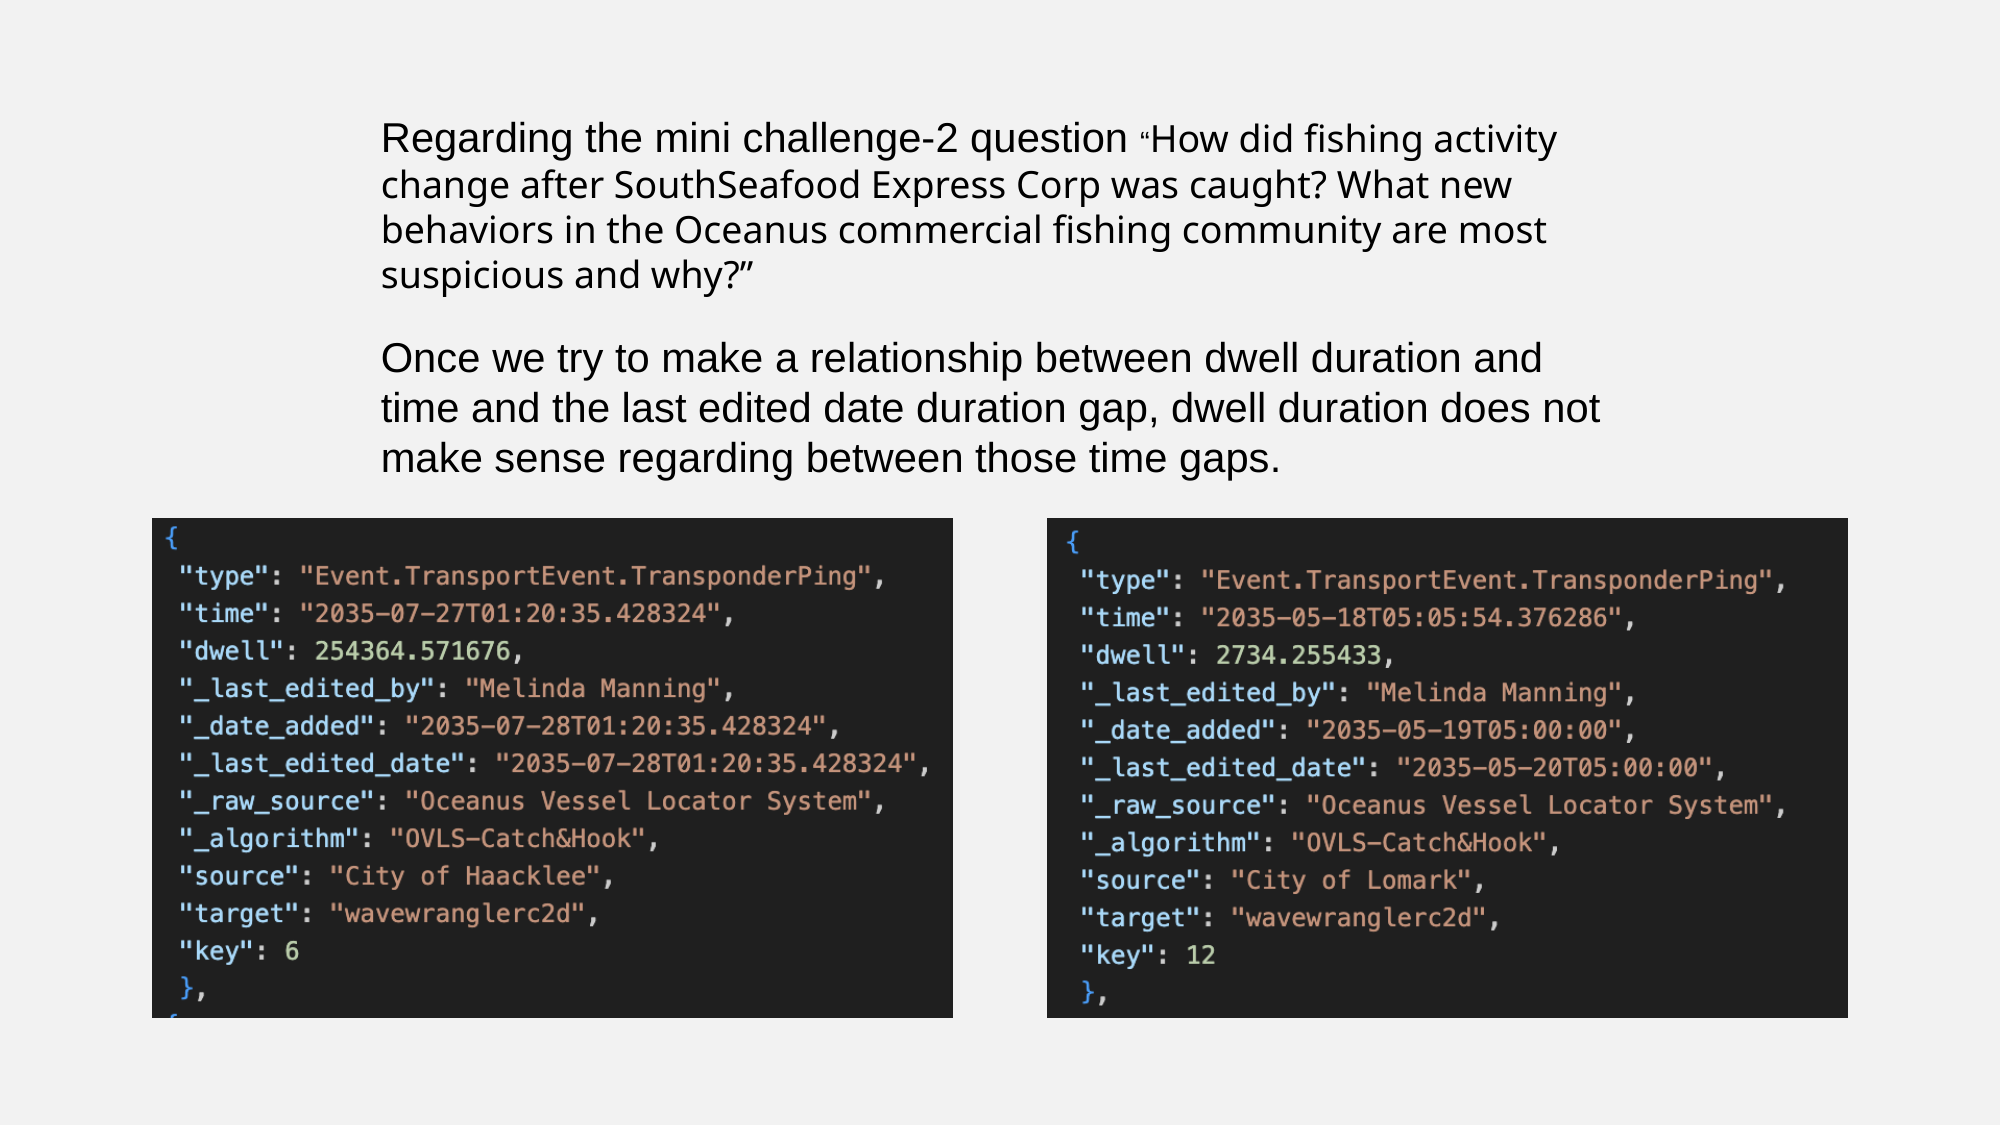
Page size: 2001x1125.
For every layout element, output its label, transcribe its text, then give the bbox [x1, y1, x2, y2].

picture [152, 517, 954, 1019]
text_box Regarding the mini challenge-2 question “How did fishing activity change after SouthSeafood Express Corp was caught? What new behaviors in the Oceanus commercial fishing community are most suspicious and why?” Once we try to make a relationship between dwell duration and time and the last edited date duration gap, dwell duration does not make sense regarding between those time gaps. [366, 103, 1634, 524]
picture [1046, 517, 1848, 1019]
